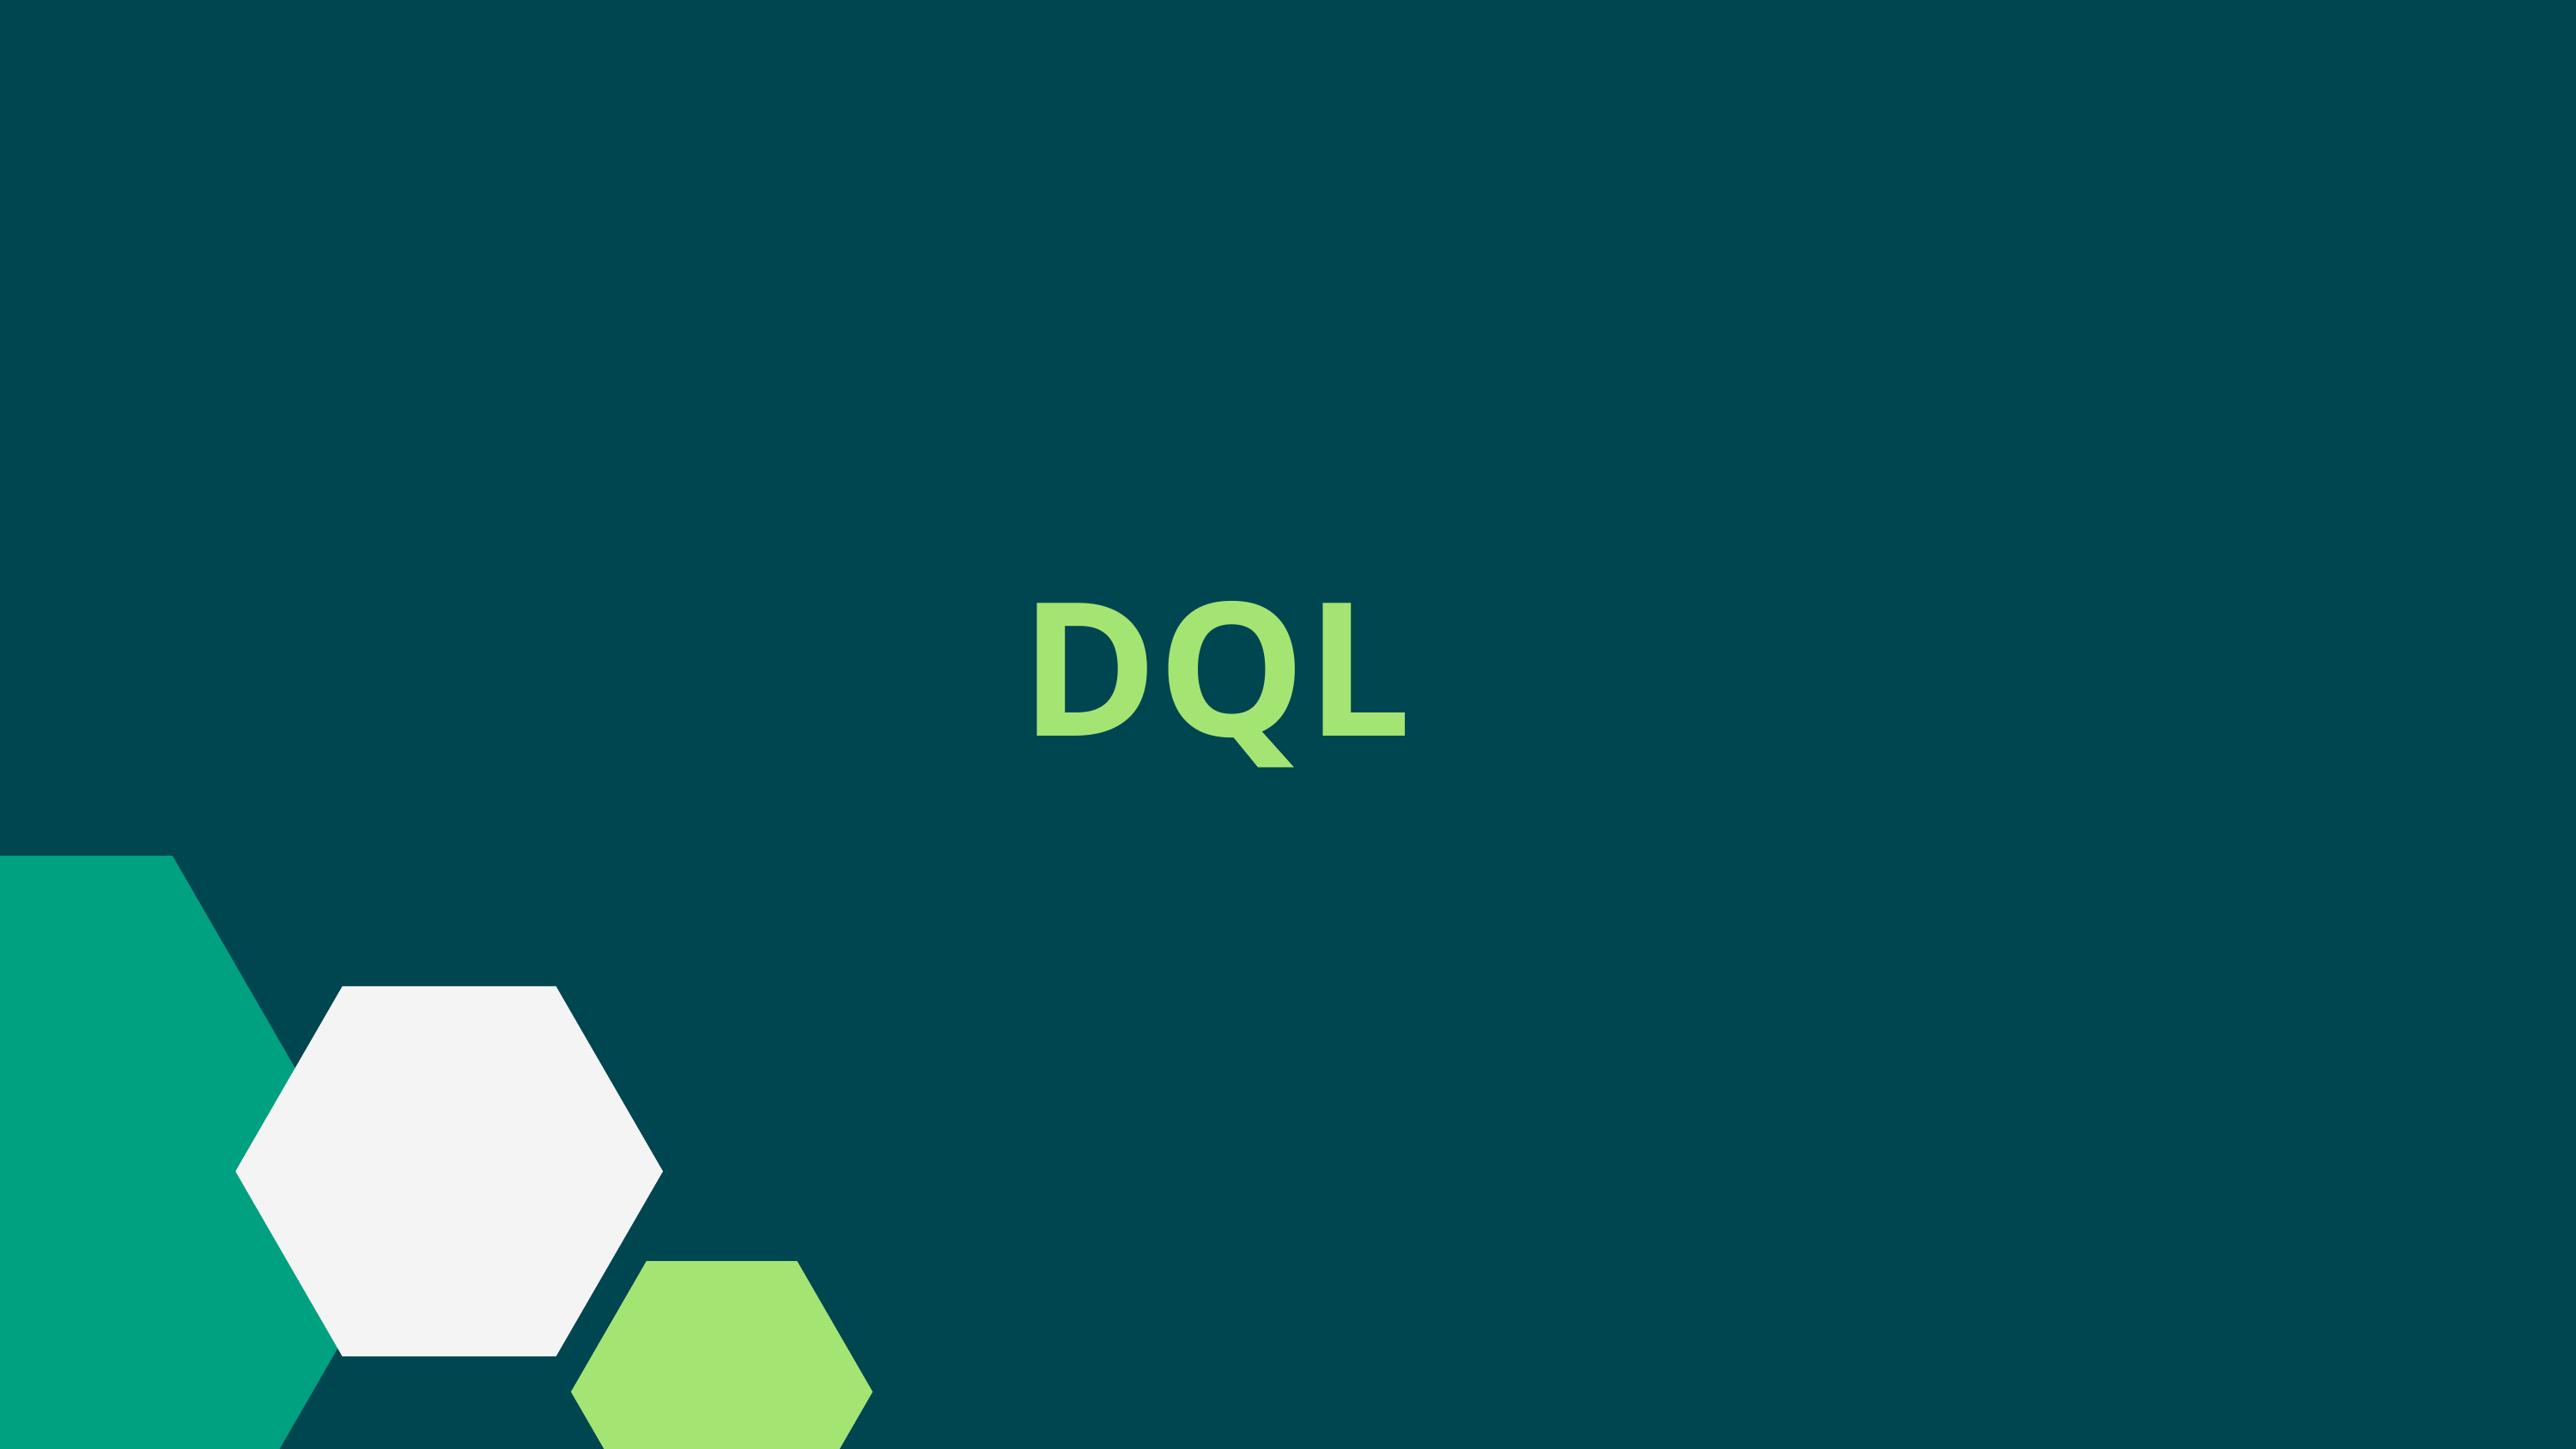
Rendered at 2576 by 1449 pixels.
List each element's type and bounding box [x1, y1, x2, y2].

text_box [0, 855, 398, 1449]
text_box [234, 985, 664, 1357]
text_box [1020, 549, 2576, 899]
text_box [570, 1260, 873, 1449]
